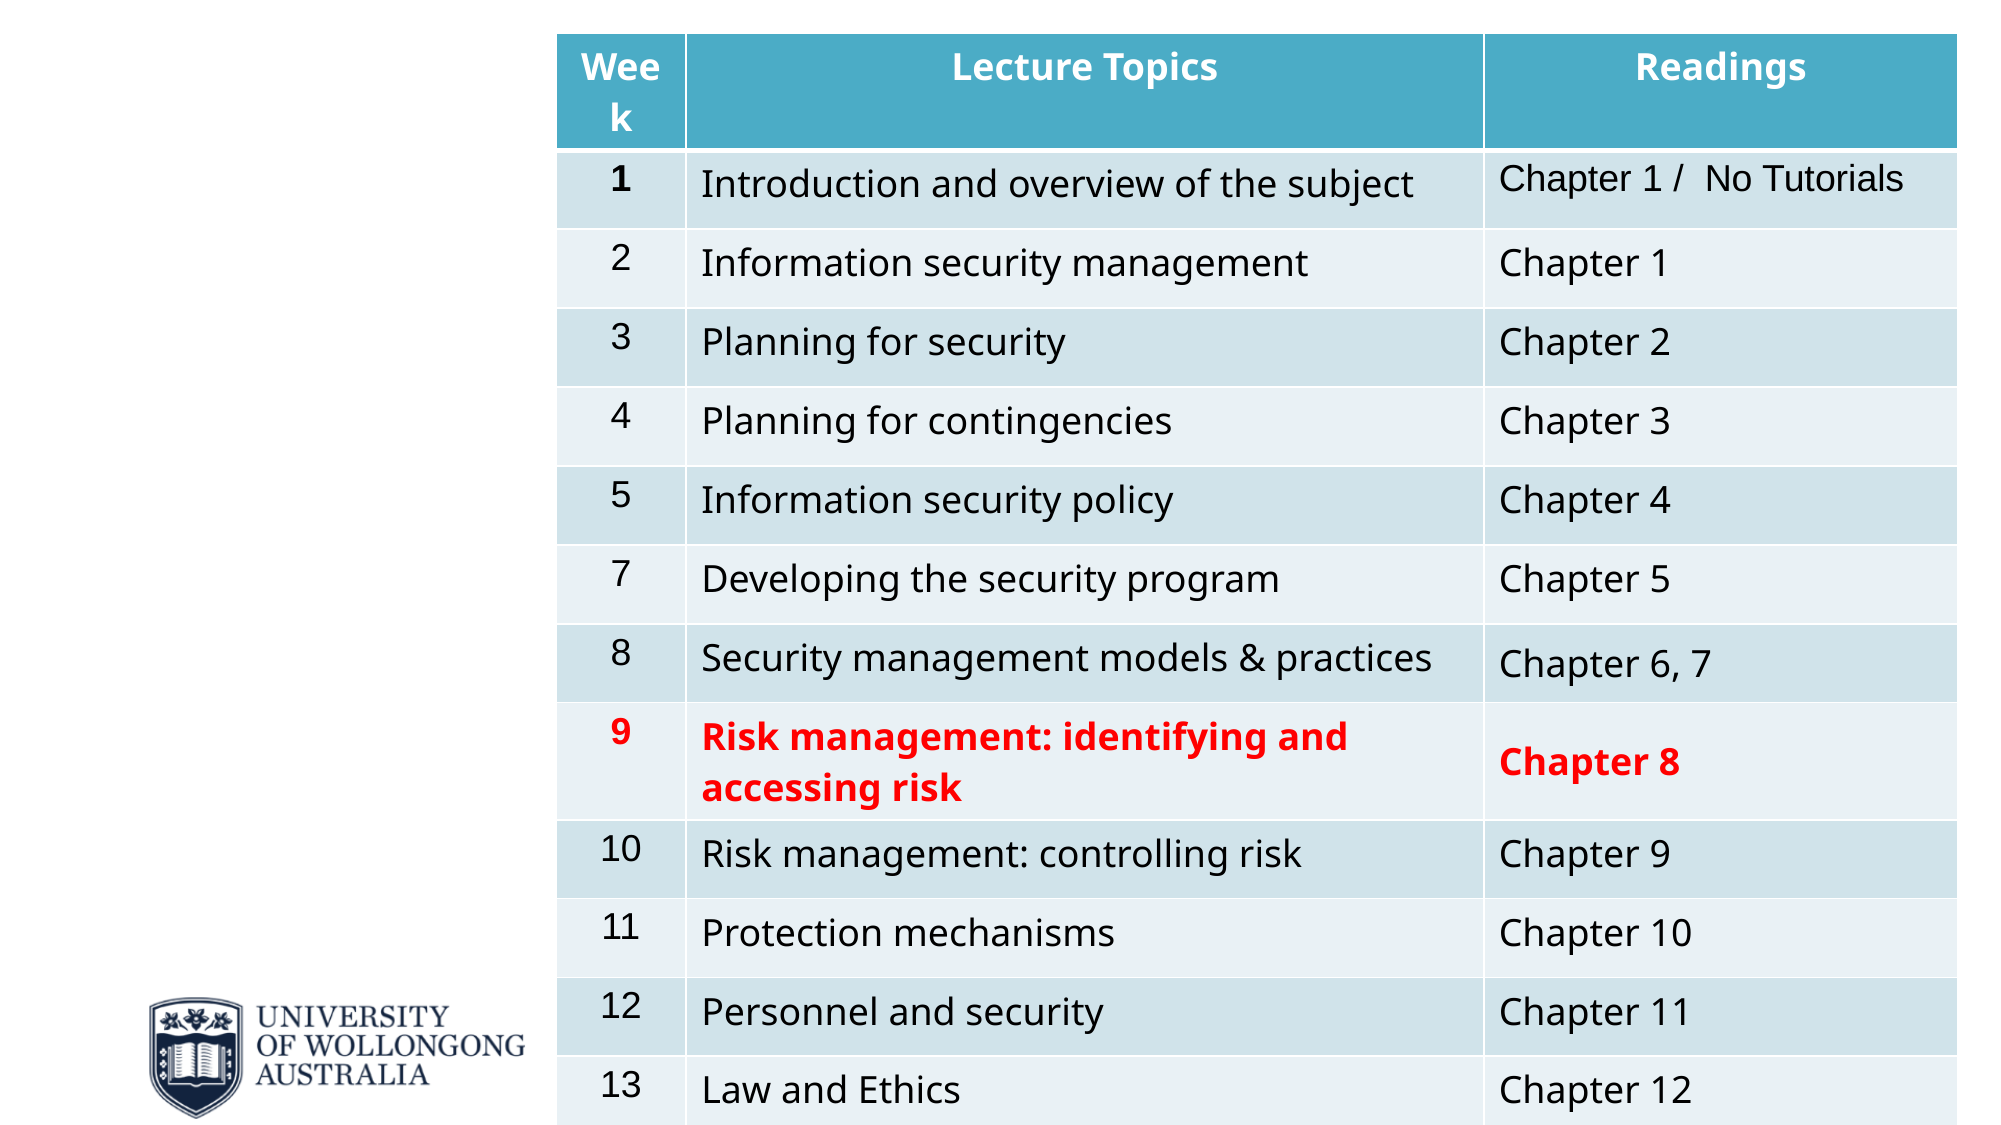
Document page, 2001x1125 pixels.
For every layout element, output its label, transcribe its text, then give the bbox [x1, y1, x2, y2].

table_cell Chapter 3 [1485, 388, 1957, 465]
table_cell Chapter 4 [1485, 467, 1957, 544]
table_header Week [557, 34, 685, 148]
table_cell 9 [557, 703, 685, 819]
table_cell 4 [557, 388, 685, 465]
table_cell Chapter 1 / No Tutorials [1485, 153, 1957, 228]
table_cell Chapter 2 [1485, 309, 1957, 386]
table_cell Risk management: controlling risk [687, 821, 1483, 898]
table_cell Personnel and security [687, 978, 1483, 1055]
table_cell 2 [557, 230, 685, 307]
table_cell Chapter 6, 7 [1485, 625, 1957, 702]
table_cell Security management models & practices [687, 625, 1483, 702]
table_cell 10 [557, 821, 685, 898]
table_cell 1 [557, 153, 685, 228]
table_cell Chapter 1 [1485, 230, 1957, 307]
table_cell Planning for security [687, 309, 1483, 386]
table_cell Information security management [687, 230, 1483, 307]
table_cell 11 [557, 899, 685, 977]
table_cell Planning for contingencies [687, 388, 1483, 465]
table_cell 3 [557, 309, 685, 386]
table_cell Chapter 9 [1485, 821, 1957, 898]
table_cell Information security policy [687, 467, 1483, 544]
table_cell 8 [557, 625, 685, 702]
picture [137, 987, 548, 1125]
table_cell Protection mechanisms [687, 899, 1483, 977]
table_cell Chapter 12 [1485, 1057, 1957, 1125]
table_cell Chapter 10 [1485, 899, 1957, 977]
table_cell Chapter 11 [1485, 978, 1957, 1055]
table_cell Law and Ethics Exam Review [687, 1057, 1483, 1125]
table_header Lecture Topics [687, 34, 1483, 148]
table_cell Risk management: identifying and accessing risk [687, 703, 1483, 819]
table_cell 13 [557, 1057, 685, 1125]
table_cell Introduction and overview of the subject [687, 153, 1483, 228]
table_cell 7 [557, 546, 685, 623]
table_cell Chapter 5 [1485, 546, 1957, 623]
table_cell Developing the security program [687, 546, 1483, 623]
table_cell Chapter 8 [1485, 703, 1957, 819]
table_cell 5 [557, 467, 685, 544]
table_cell 12 [557, 978, 685, 1055]
table_header Readings [1485, 34, 1957, 148]
